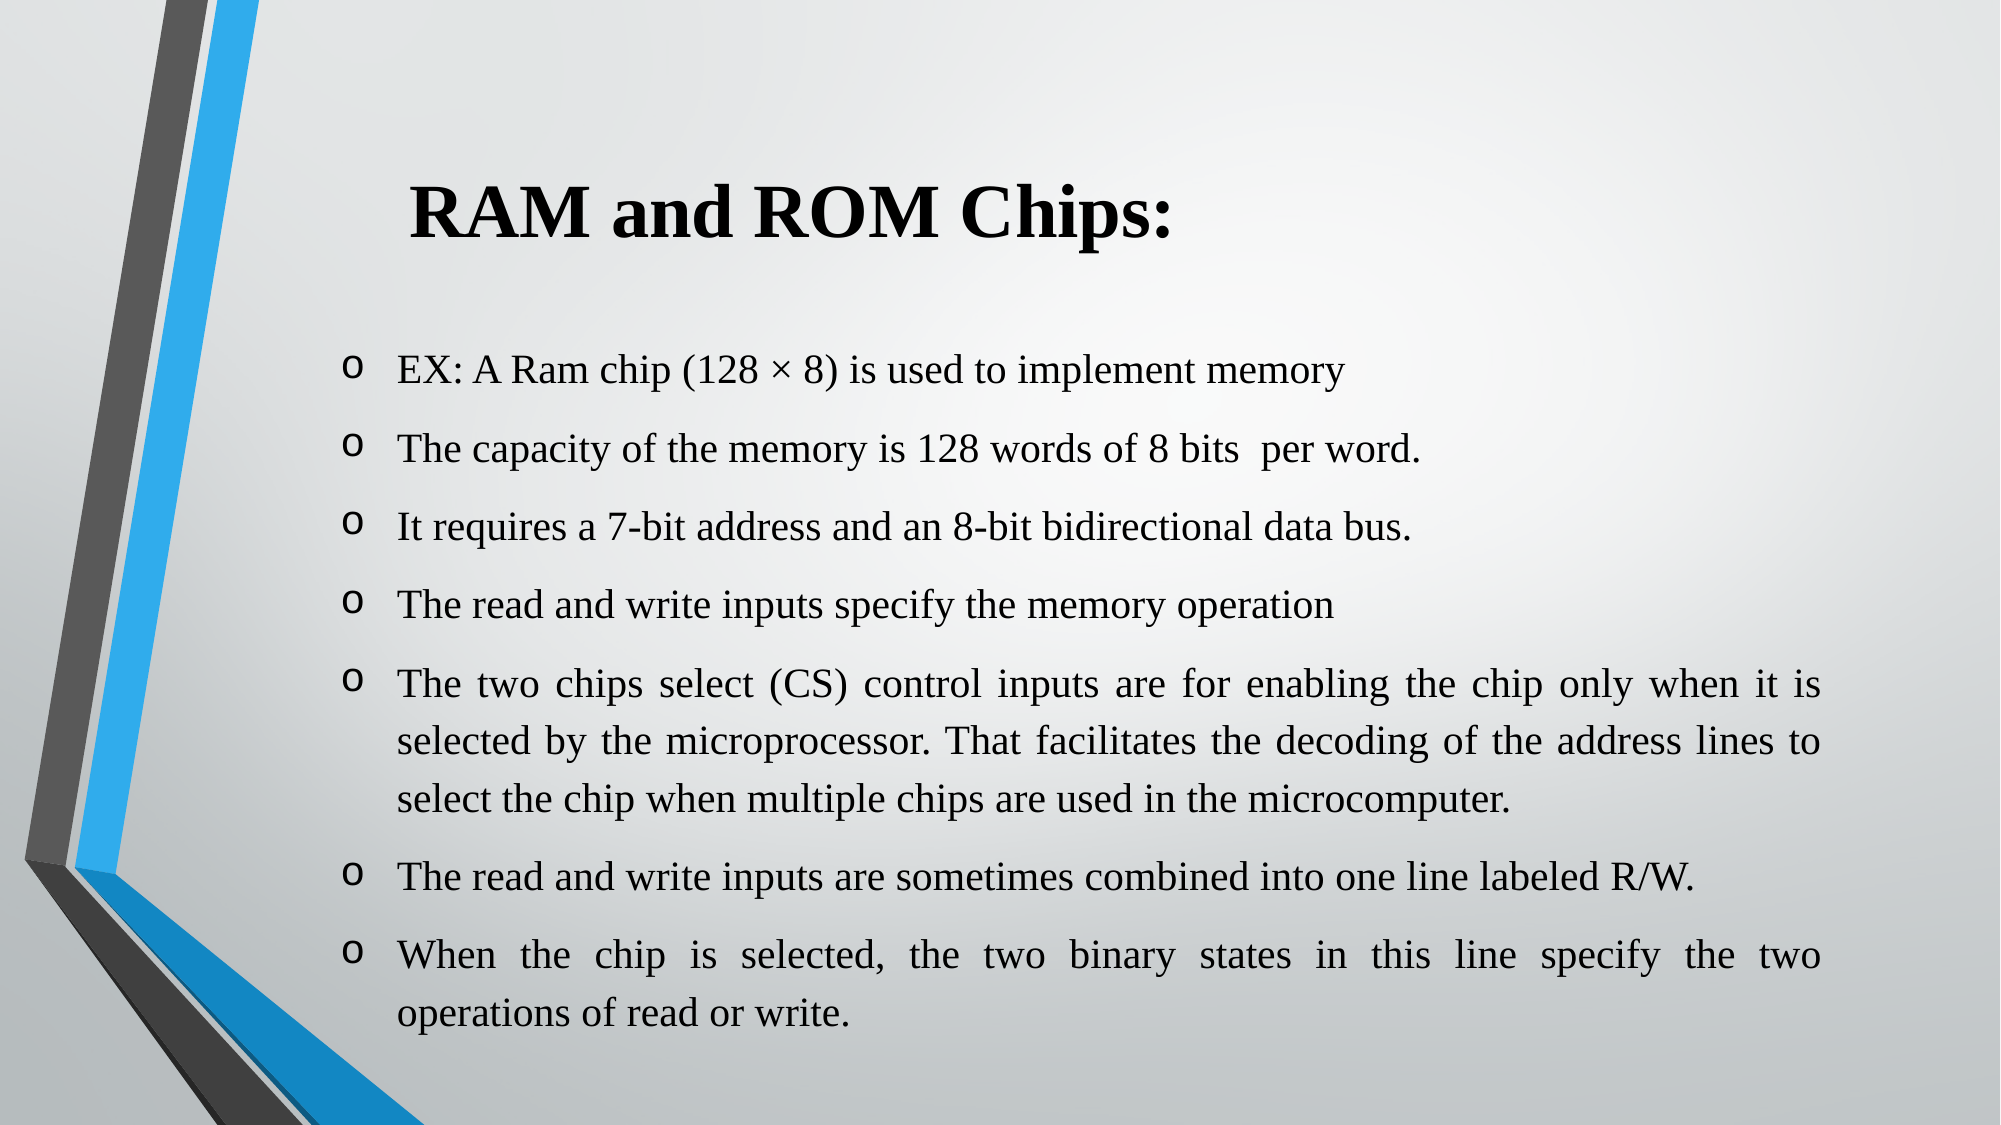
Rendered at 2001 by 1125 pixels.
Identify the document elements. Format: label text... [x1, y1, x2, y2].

text_box RAM and ROM Chips: [325, 139, 1676, 261]
text_box EX: A Ram chip (128 × 8) is used to implement memory The capacity of the memory is 128 words of 8 bits per word. It requires a 7-bit address and an 8-bit bidirectional data bus. The read and write inputs specify the memory operation The two chips select (CS) control inputs are for enabling the chip only when it is selected by the microprocessor. That facilitates the decoding of the address lines to select the chip when multiple chips are used in the microcomputer. The read and write inputs are sometimes combined into one line labeled R/W. When the chip is selected, the two binary states in this line specify the two operations of read or write. [325, 327, 1838, 1043]
